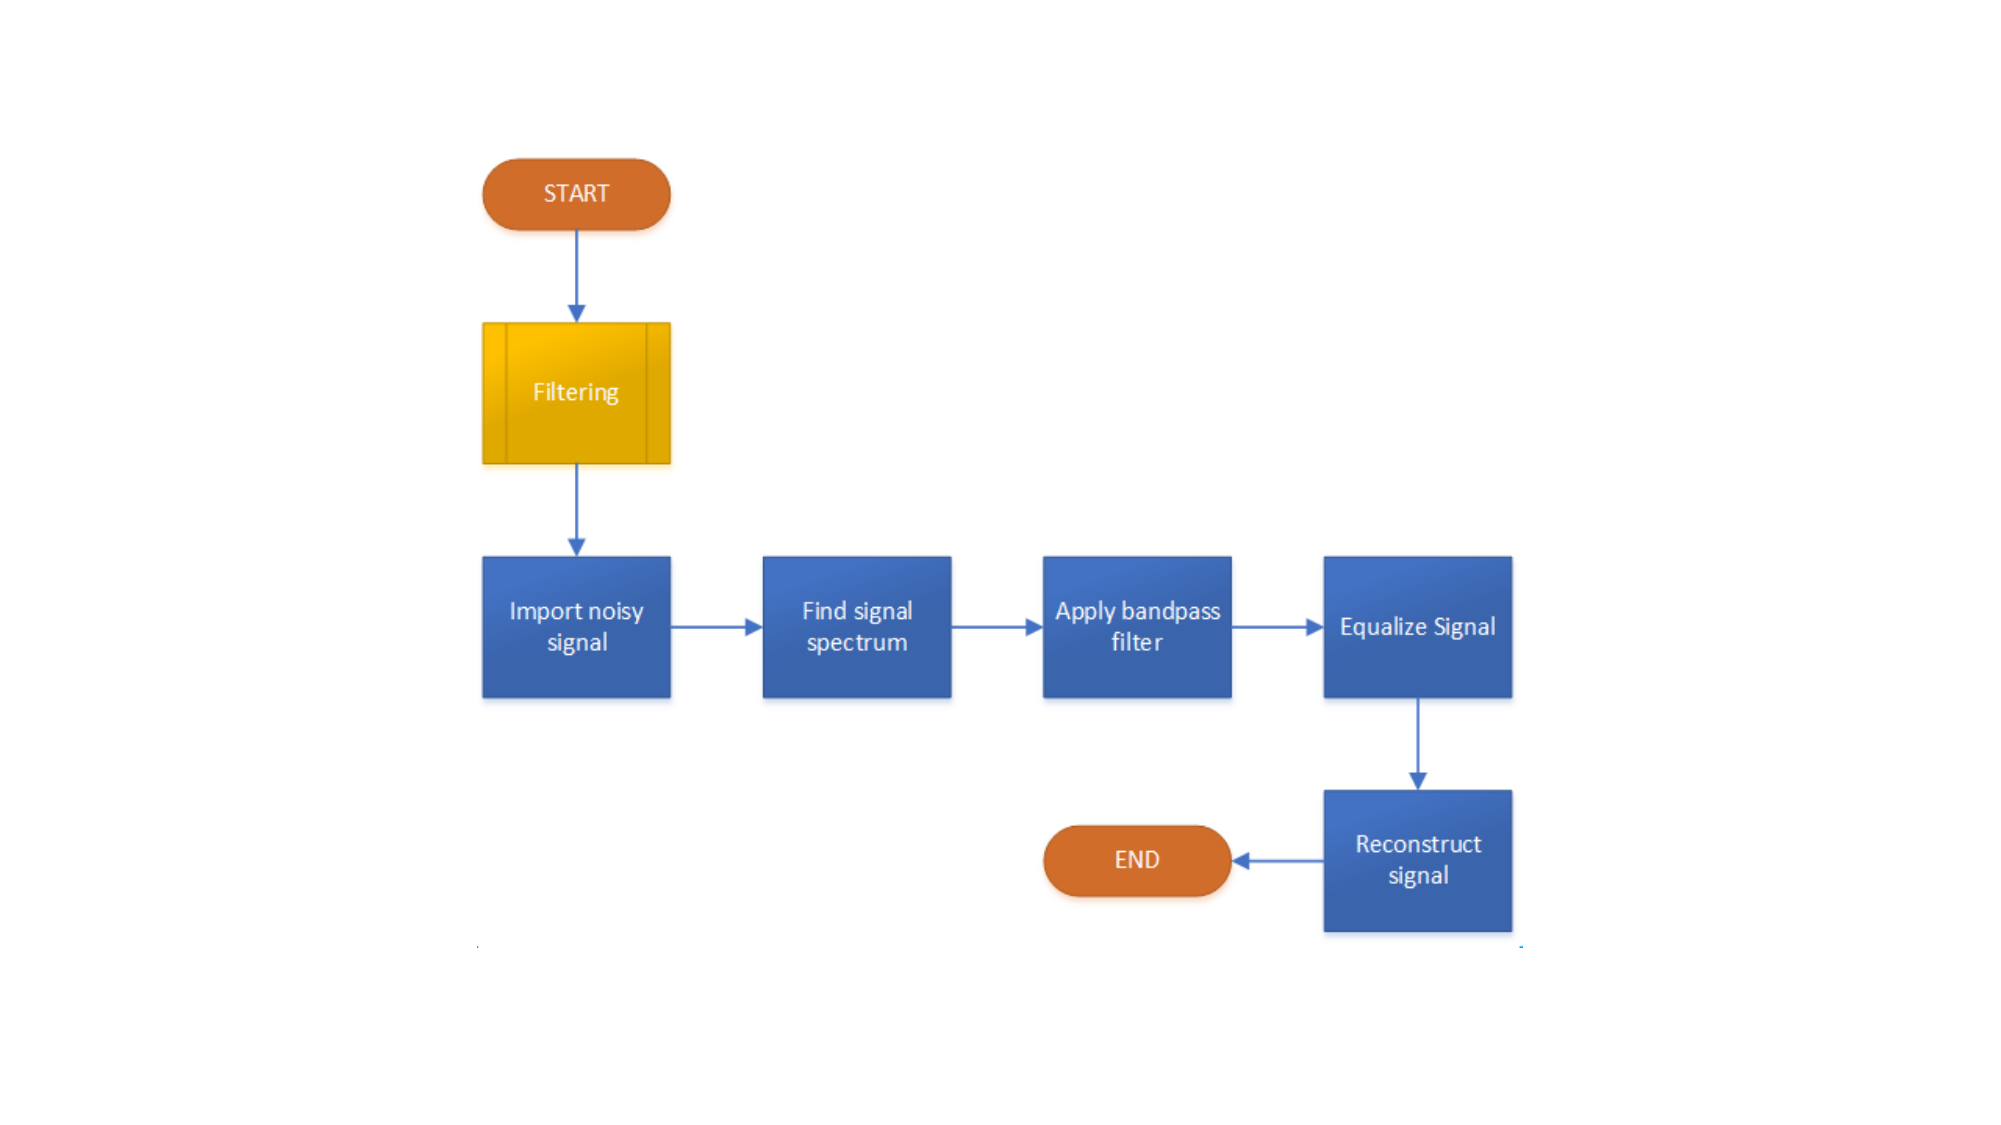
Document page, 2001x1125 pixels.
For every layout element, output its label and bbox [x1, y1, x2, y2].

list [477, 130, 1523, 948]
